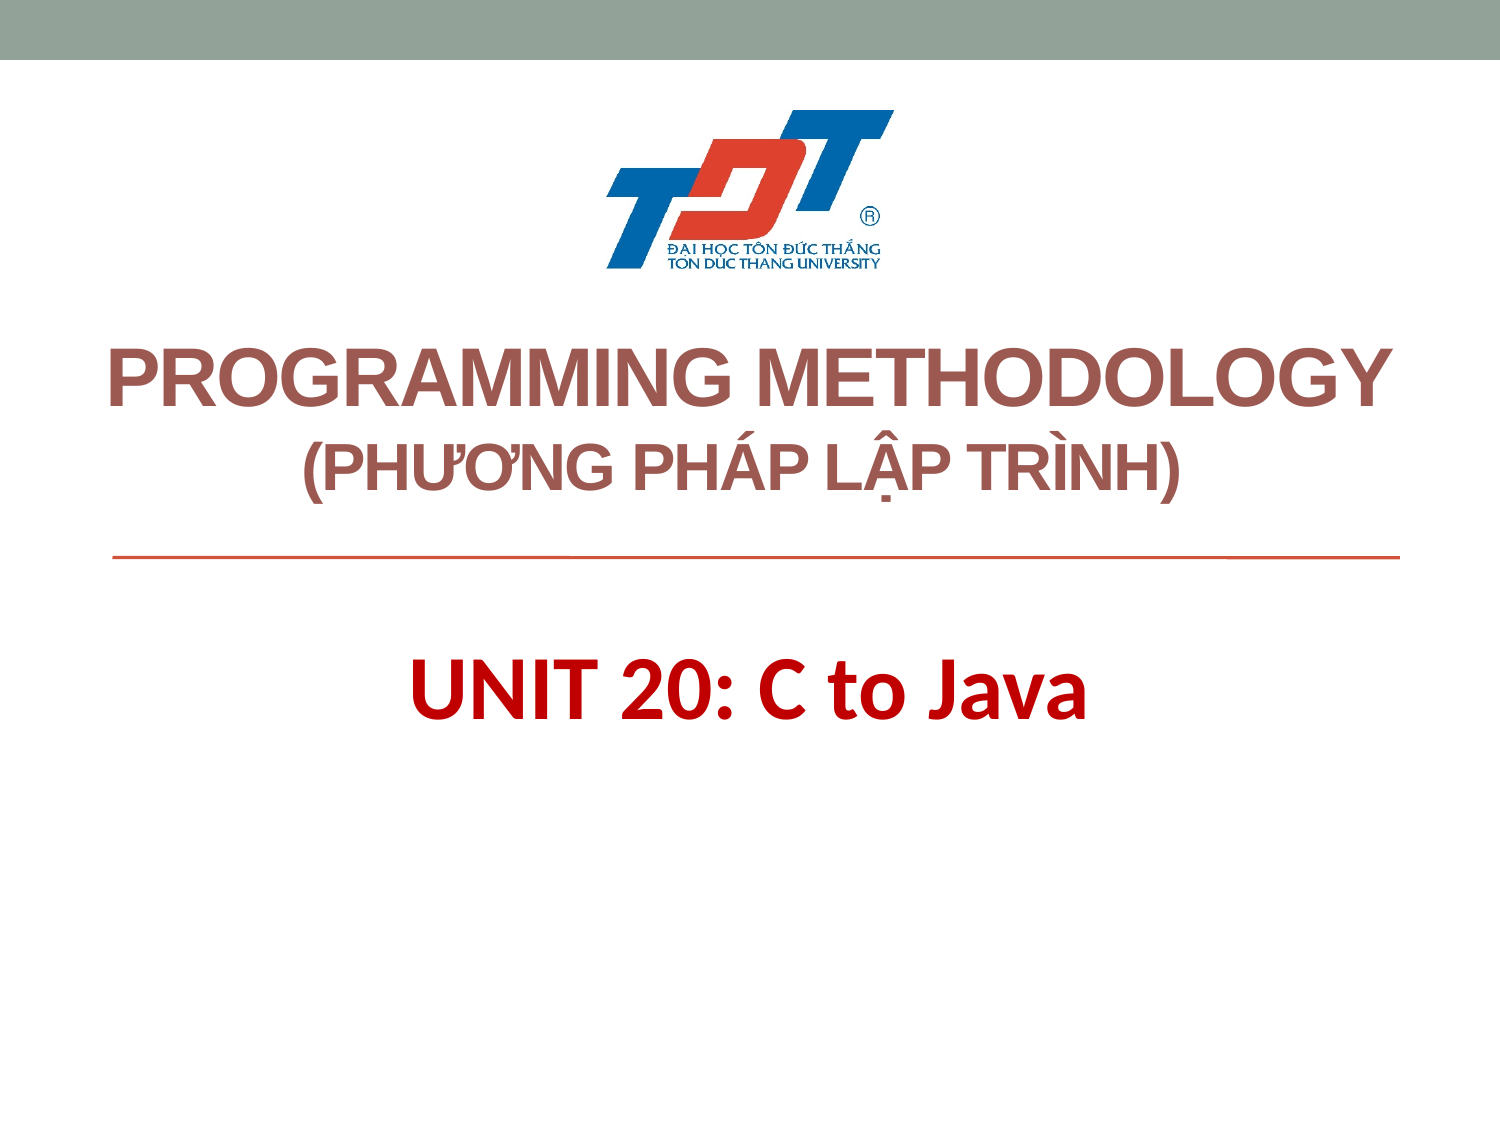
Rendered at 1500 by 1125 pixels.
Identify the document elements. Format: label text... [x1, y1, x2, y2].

text_box UNIT 20: C to Java [0, 620, 1500, 745]
picture [606, 109, 894, 269]
title Programming Methodology (phương pháp LẬP TRÌNH) [0, 305, 1500, 511]
